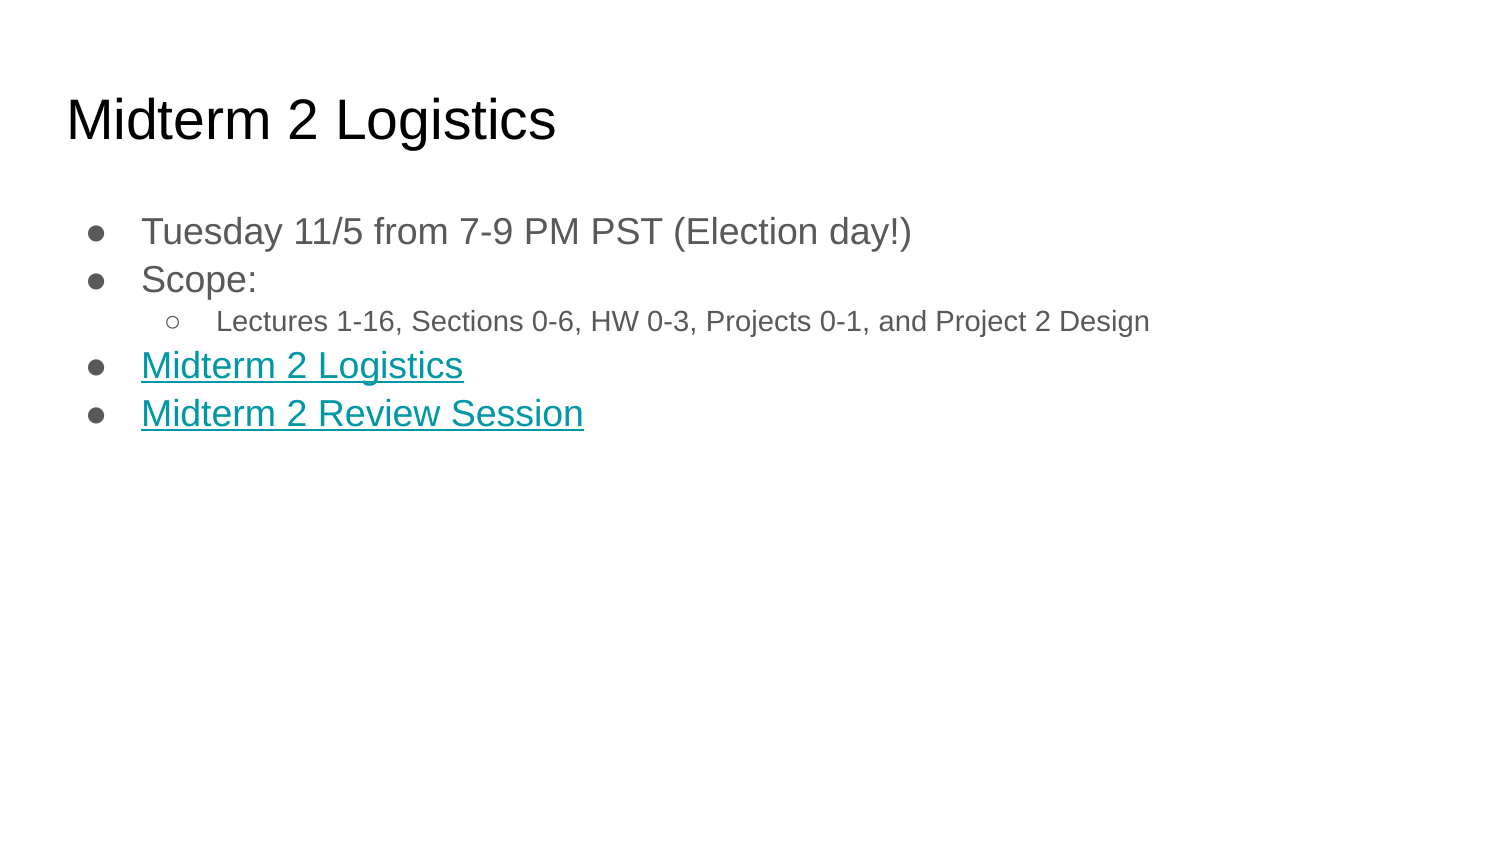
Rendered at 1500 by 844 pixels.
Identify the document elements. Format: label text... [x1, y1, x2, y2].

title Midterm 2 Logistics [51, 72, 1449, 167]
list Tuesday 11/5 from 7-9 PM PST (Election day!) Scope: Lectures 1-16, Sections 0-6, HW 0-3, Projects 0-1, and Project 2 Design Midterm 2 Logistics Midterm 2 Review Session [51, 189, 1449, 750]
